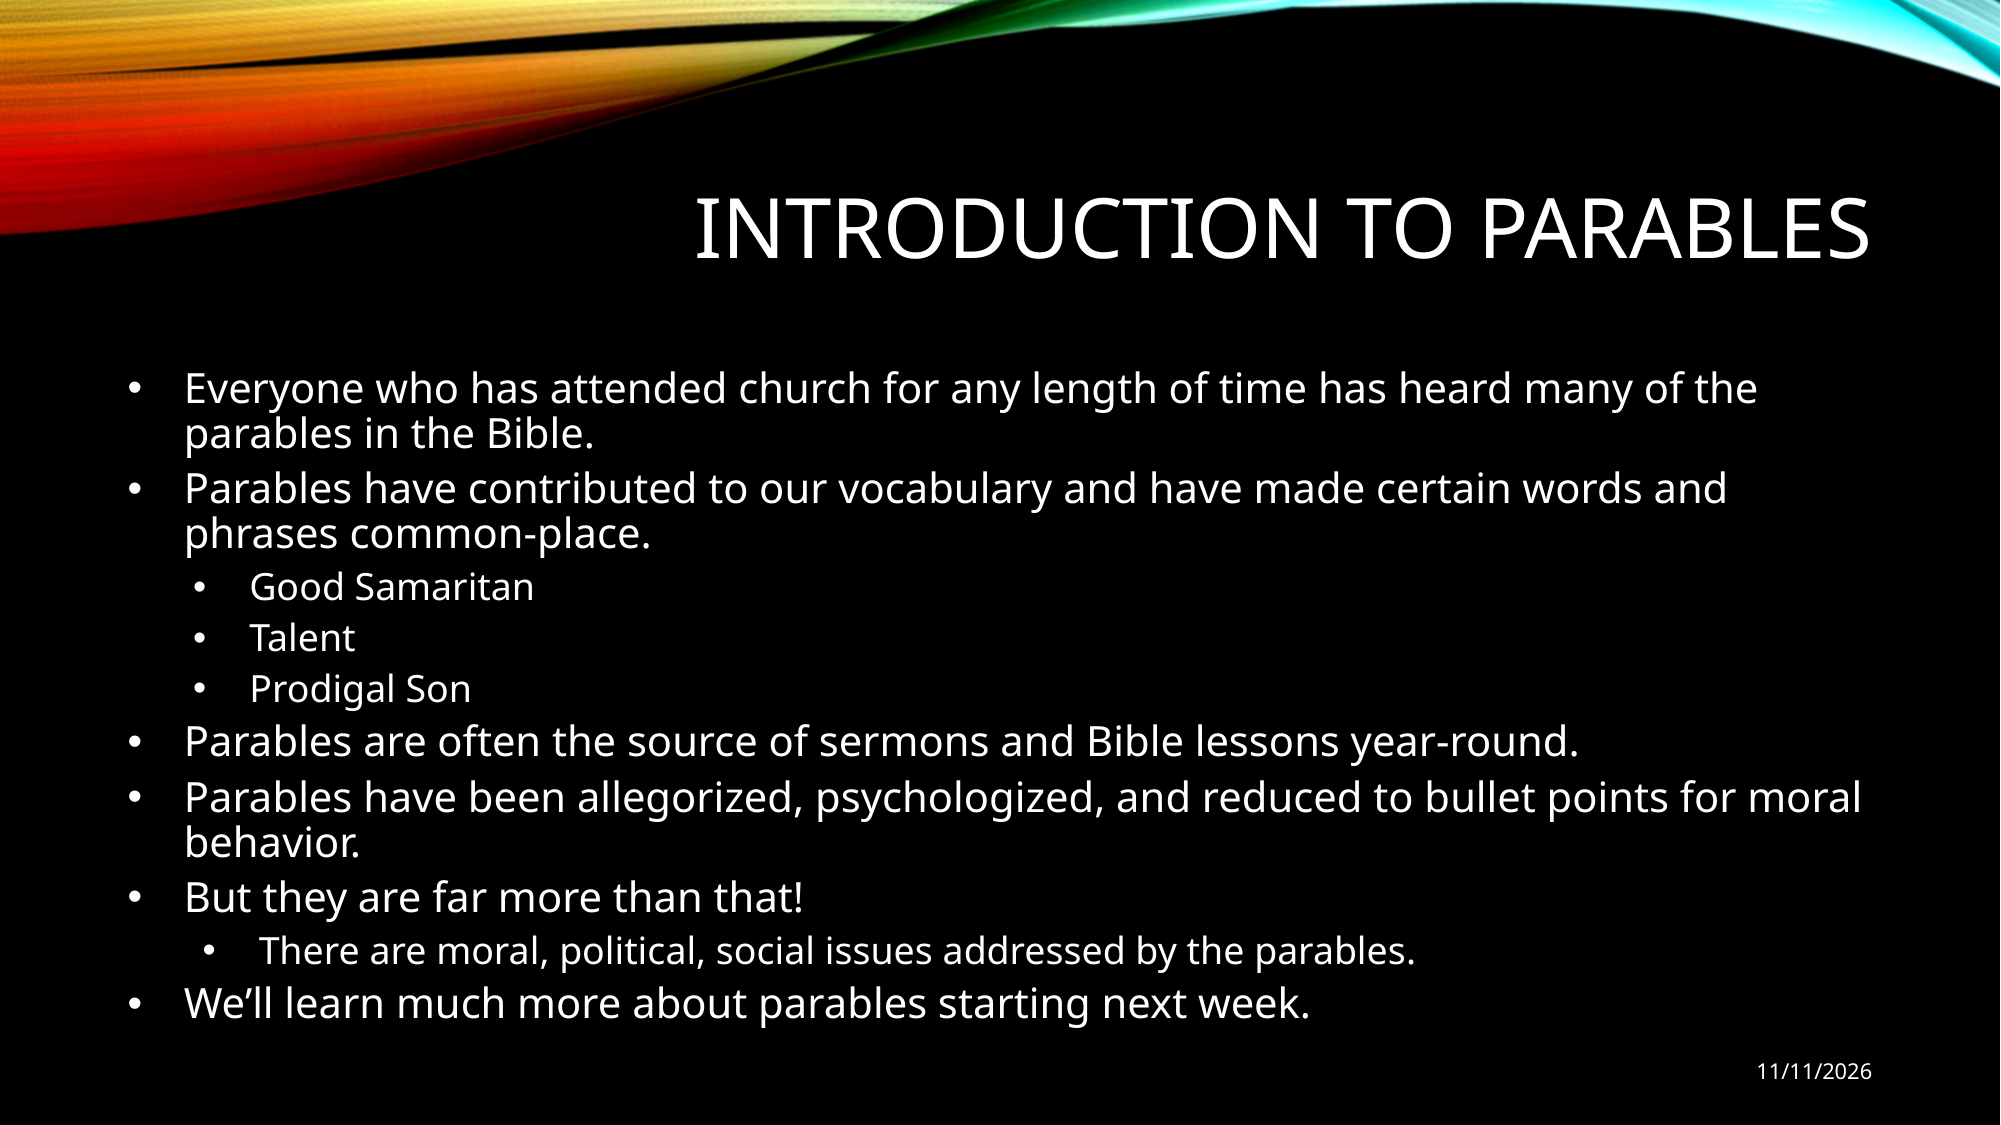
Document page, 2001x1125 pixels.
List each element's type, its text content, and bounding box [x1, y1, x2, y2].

picture [0, 0, 2000, 237]
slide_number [1410, 1042, 1888, 1103]
list Everyone who has attended church for any length of time has heard many of the parables in the Bible. Parables have contributed to our vocabulary and have made certain words and phrases common-place. Good Samaritan Talent Prodigal Son Parables are often the source of sermons and Bible lessons year-round. Parables have been allegorized, psychologized, and reduced to bullet points for moral behavior. But they are far more than that! There are moral, political, social issues addressed by the parables. We’ll learn much more about parables starting next week. [112, 360, 1888, 1061]
title Introduction to parables [474, 125, 1888, 338]
